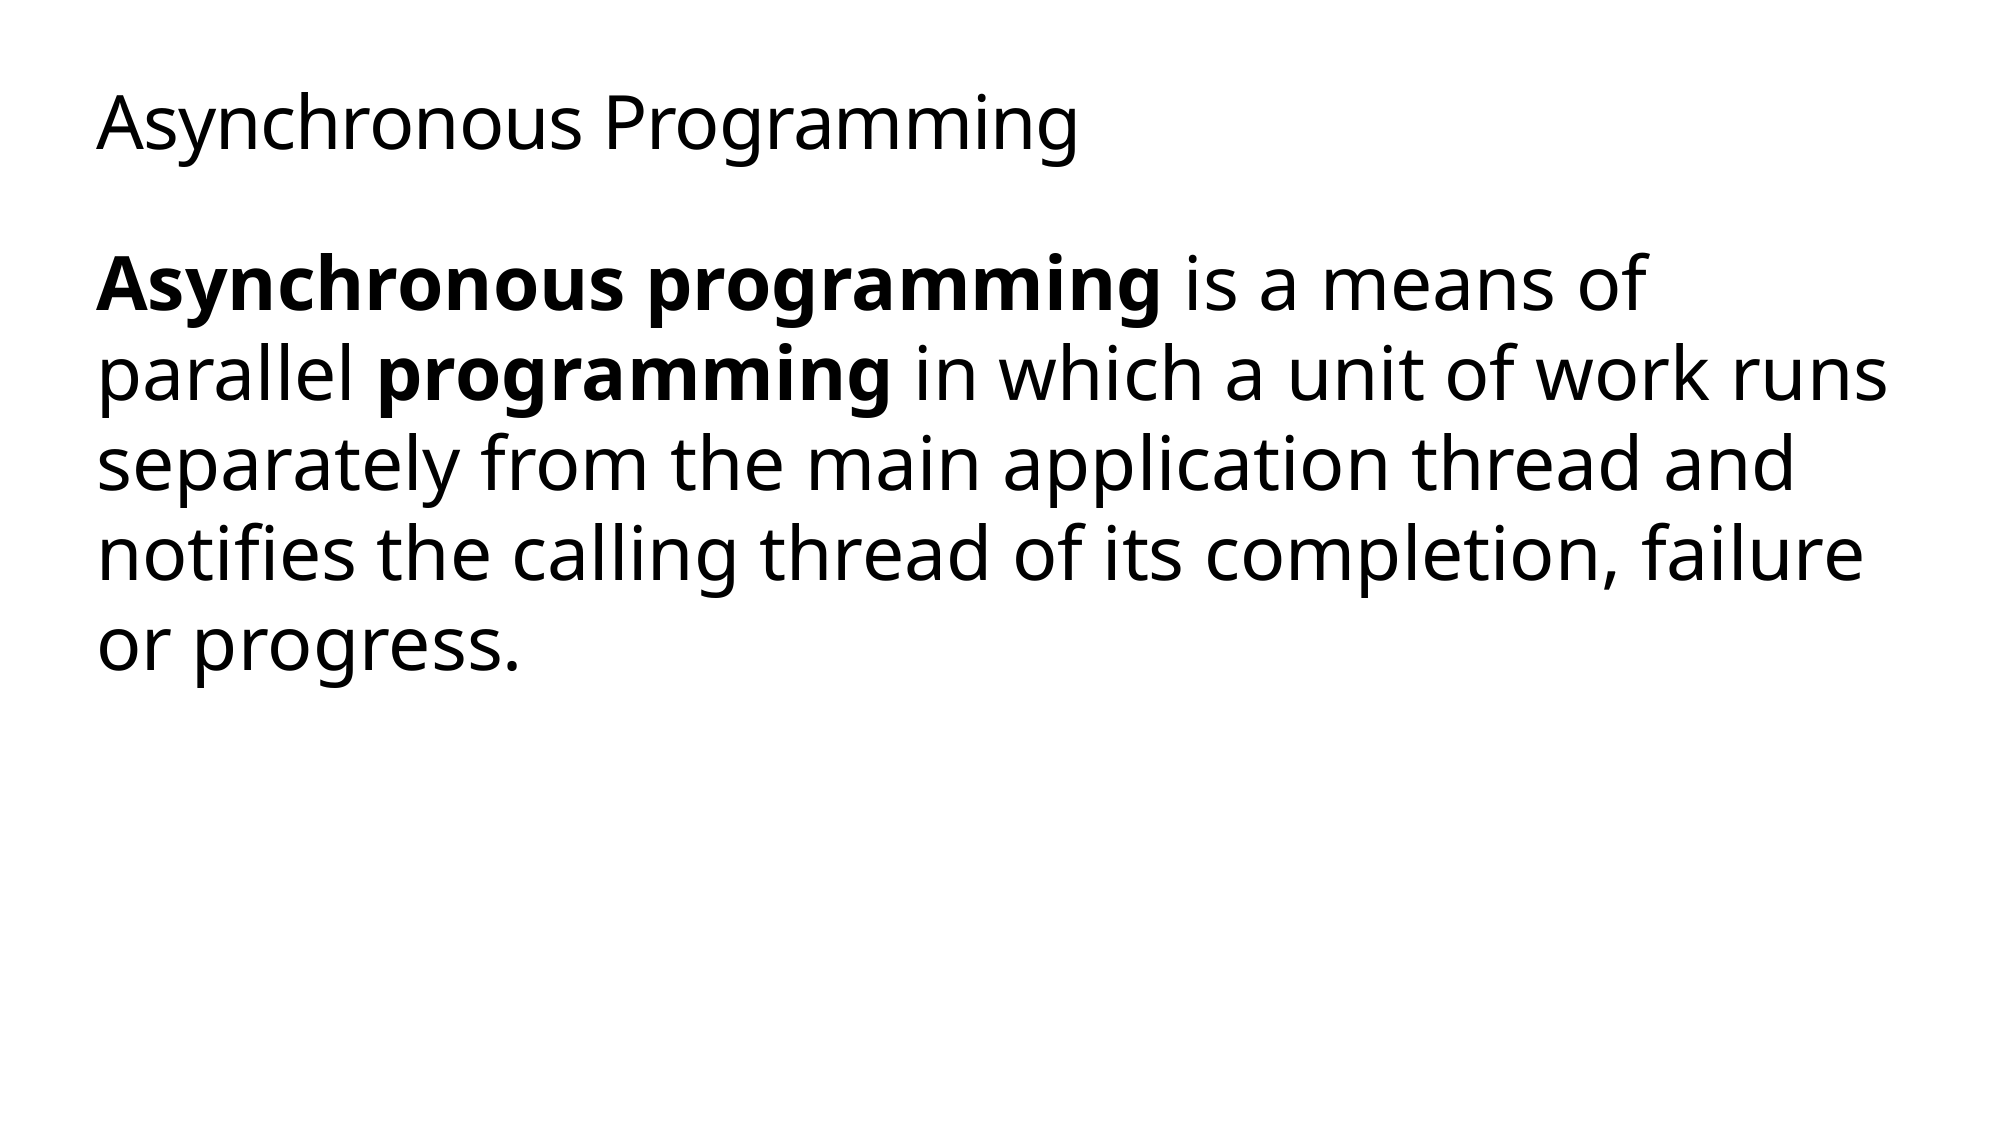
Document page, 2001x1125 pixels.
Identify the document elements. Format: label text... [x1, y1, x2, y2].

title Asynchronous Programming [96, 75, 1904, 166]
list Asynchronous programming is a means of parallel programming in which a unit of work runs separately from the main application thread and notifies the calling thread of its completion, failure or progress. [96, 235, 1904, 690]
